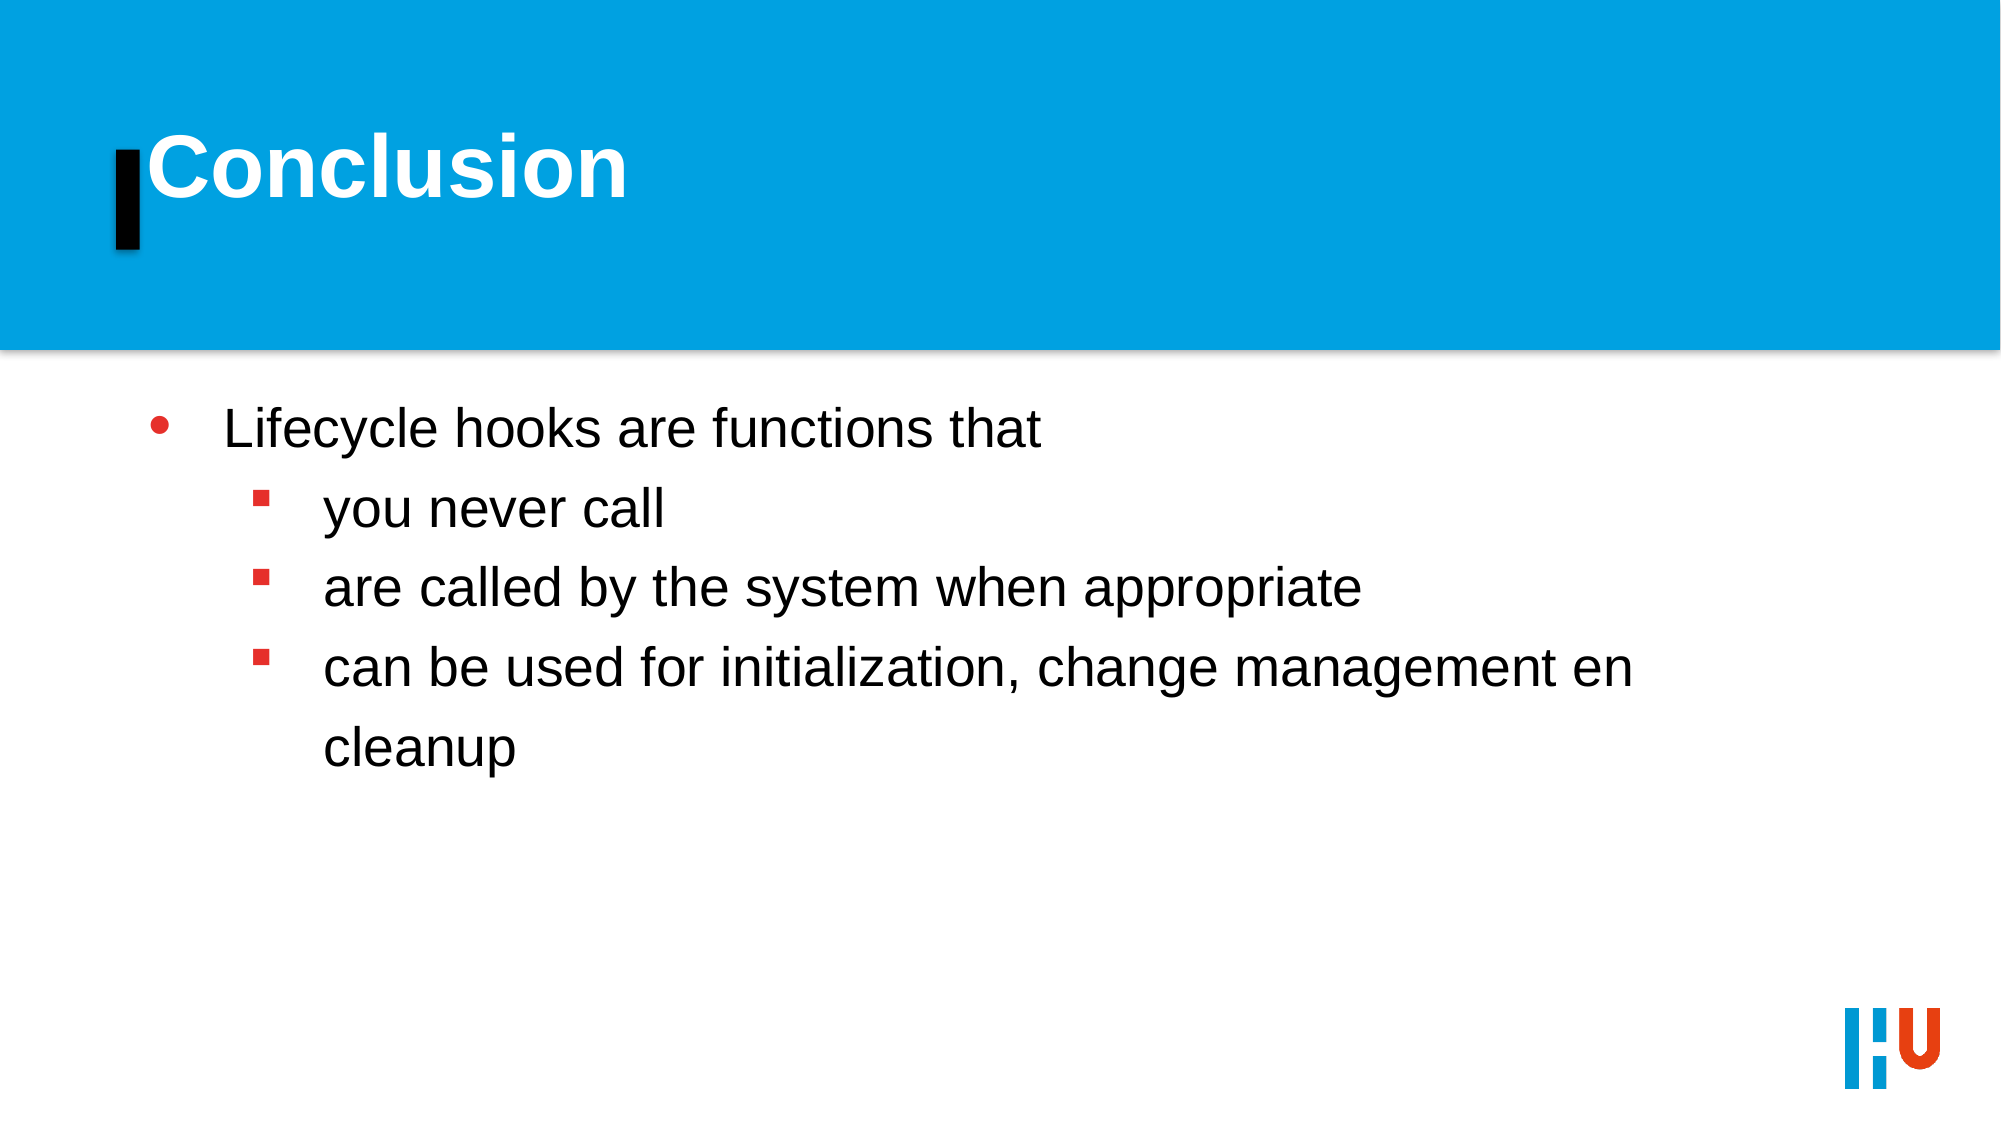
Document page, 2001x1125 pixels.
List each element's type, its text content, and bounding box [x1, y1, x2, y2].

title Conclusion [131, 53, 1788, 271]
list Lifecycle hooks are functions that you never call are called by the system when appropriate can be used for initialization, change management en cleanup [133, 370, 1790, 1072]
picture [1860, 1008, 1940, 1089]
